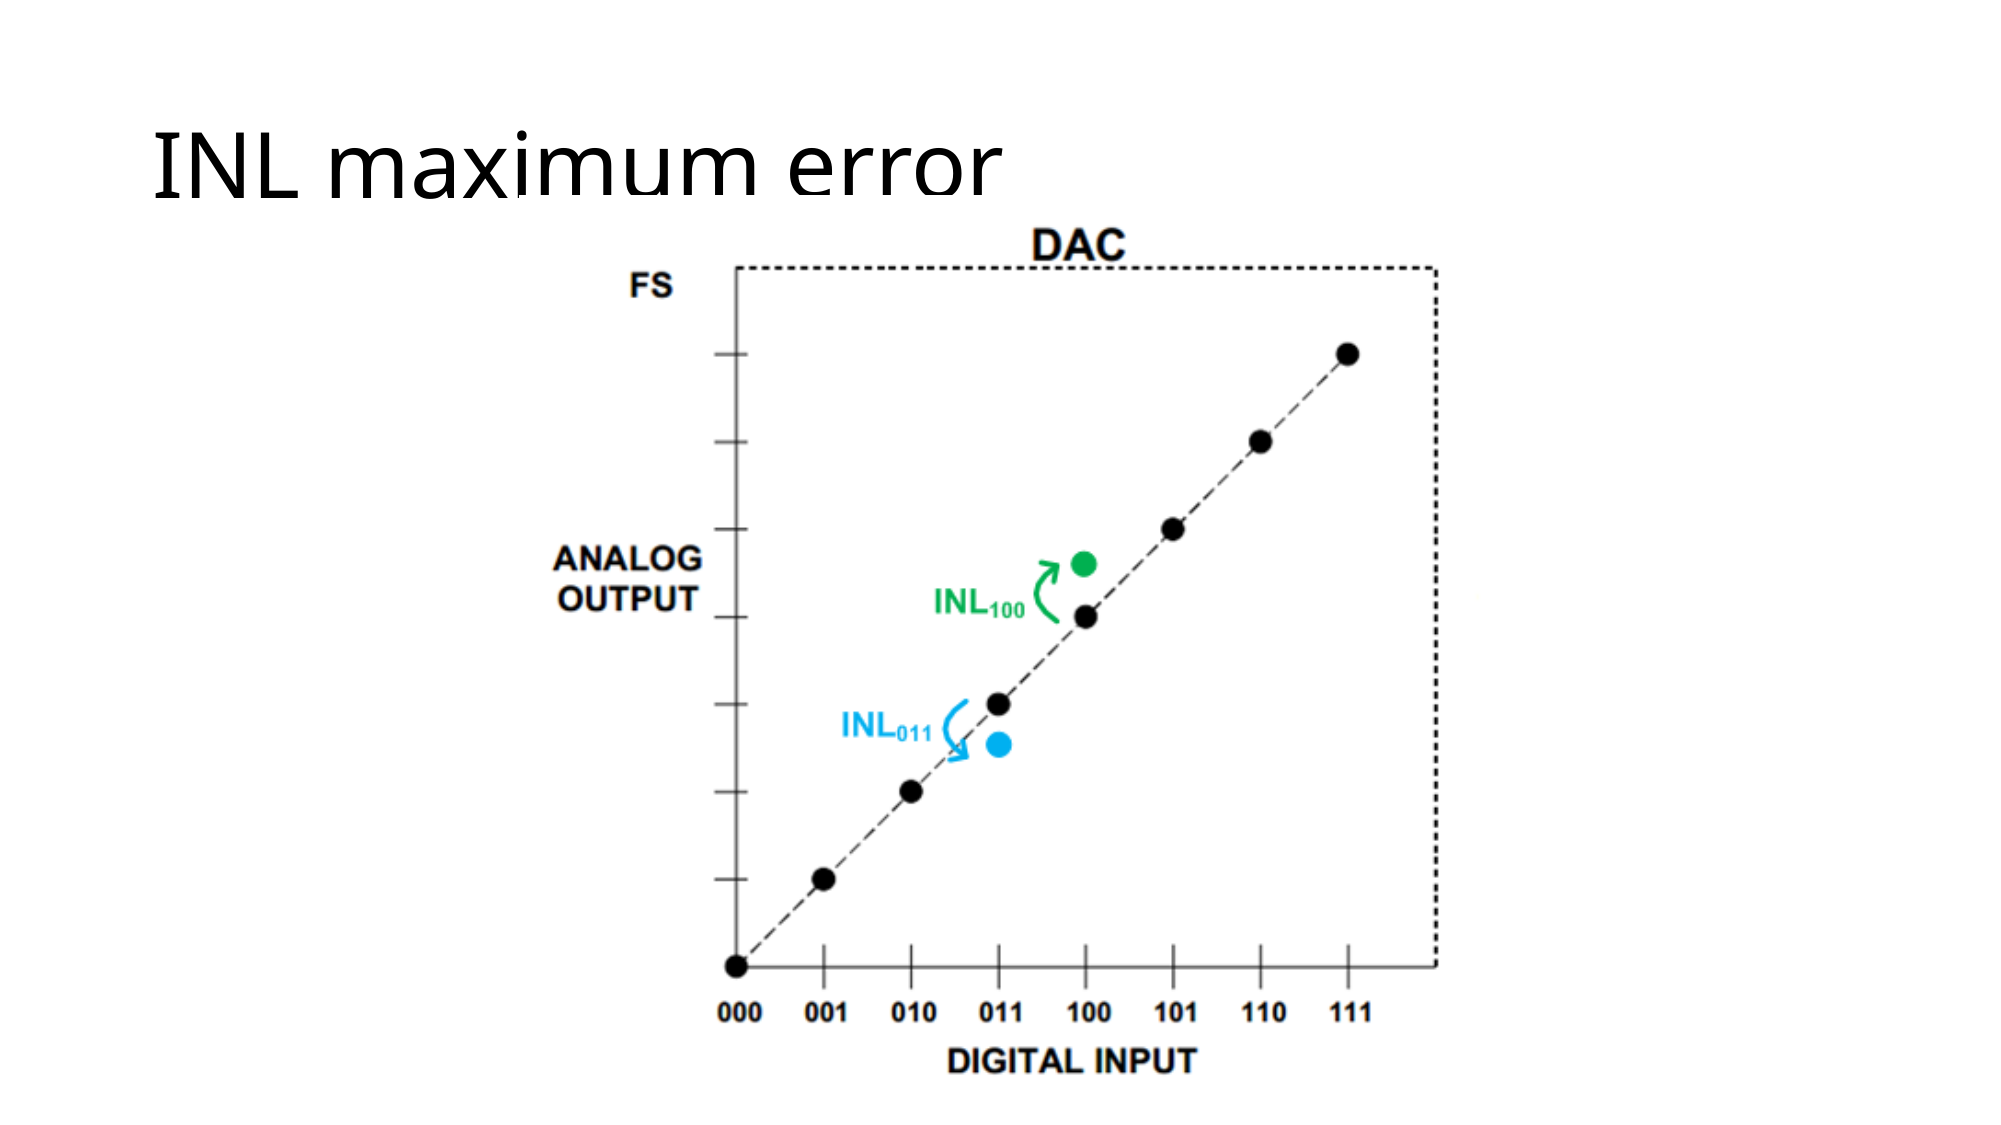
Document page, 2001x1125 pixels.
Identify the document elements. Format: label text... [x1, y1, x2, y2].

title INL maximum error [137, 59, 1863, 278]
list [518, 195, 1481, 1118]
